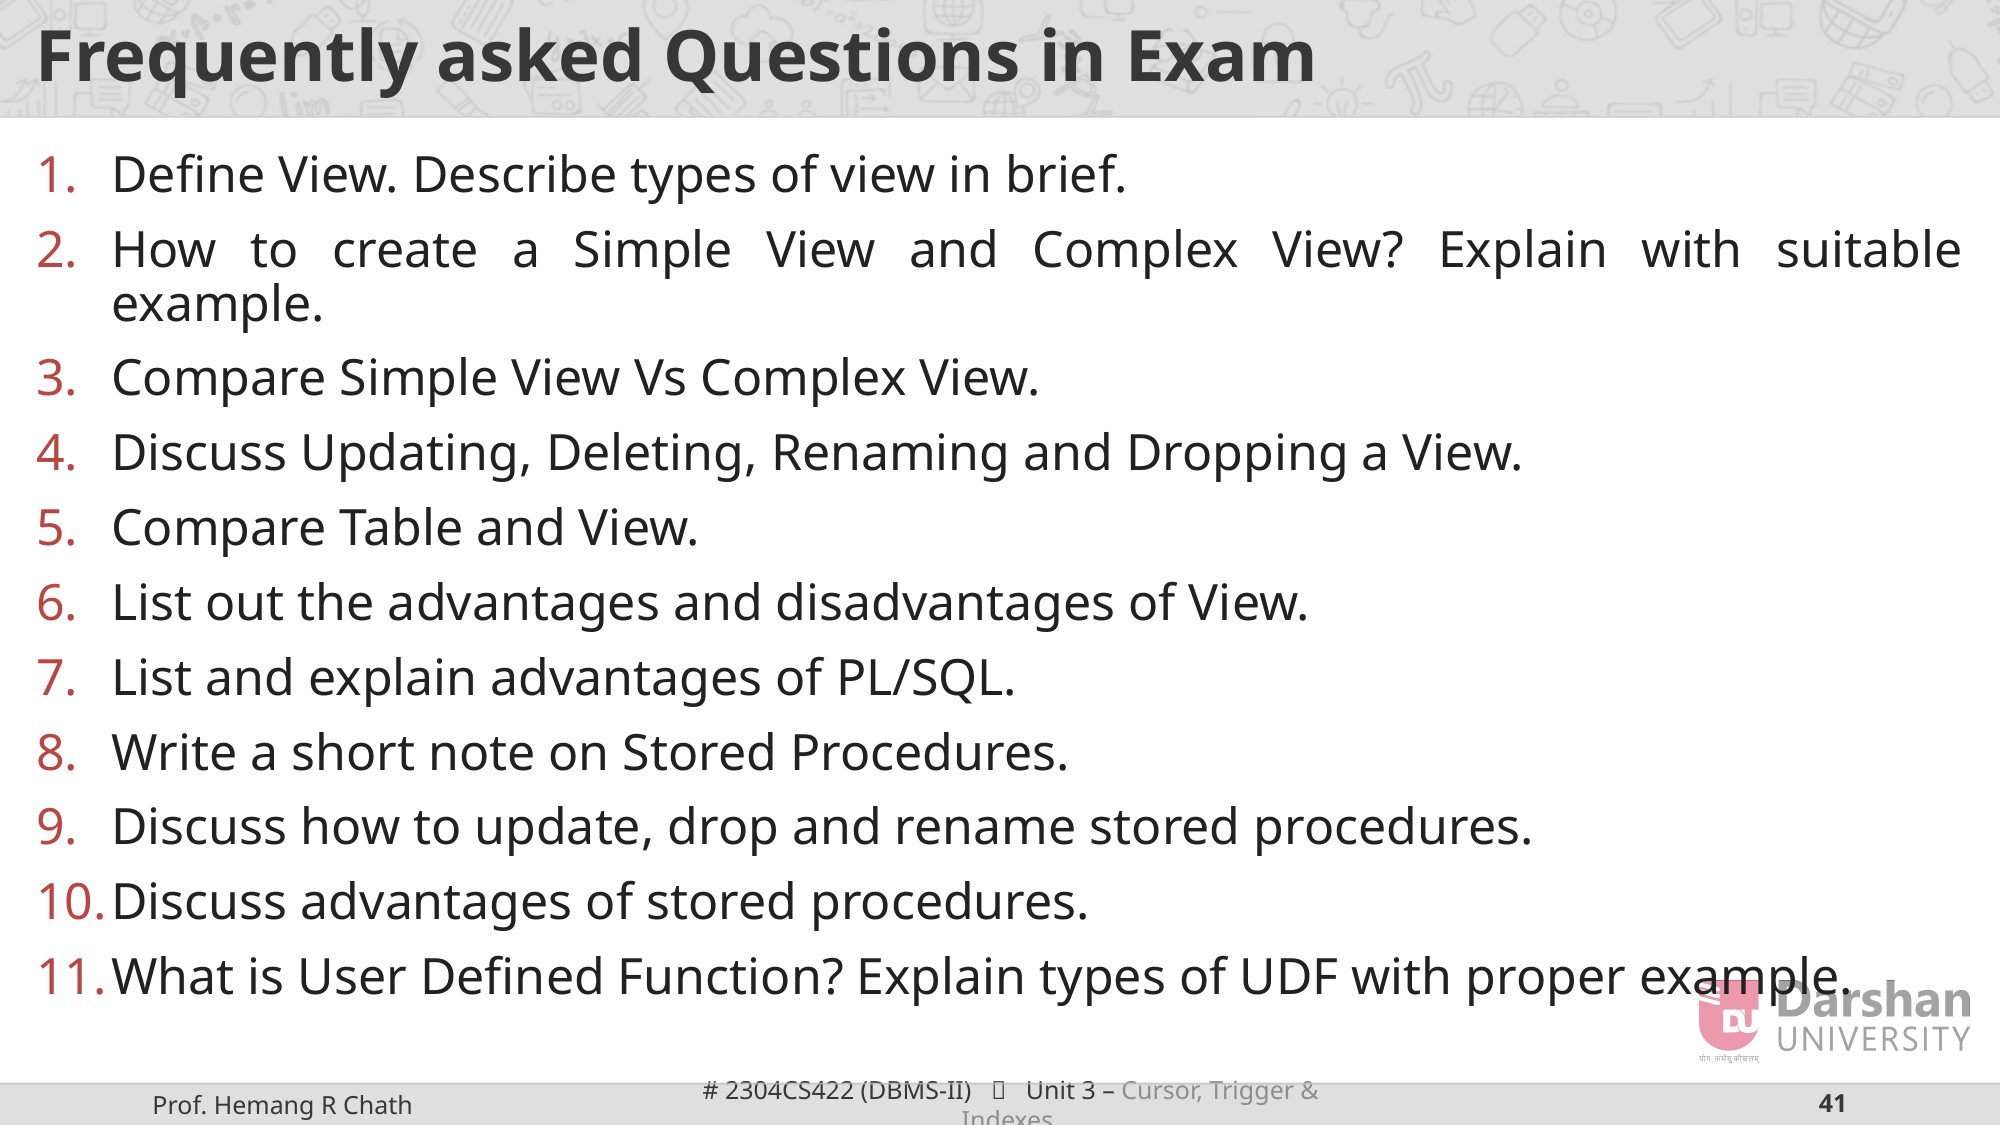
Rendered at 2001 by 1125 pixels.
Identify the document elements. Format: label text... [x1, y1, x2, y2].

title Frequently asked Questions in Exam [0, 0, 2000, 117]
list Define View. Describe types of view in brief. How to create a Simple View and Complex View? Explain with suitable example. Compare Simple View Vs Complex View. Discuss Updating, Deleting, Renaming and Dropping a View. Compare Table and View. List out the advantages and disadvantages of View. List and explain advantages of PL/SQL. Write a short note on Stored Procedures. Discuss how to update, drop and rename stored procedures. Discuss advantages of stored procedures. What is User Defined Function? Explain types of UDF with proper example. [21, 141, 1979, 1059]
